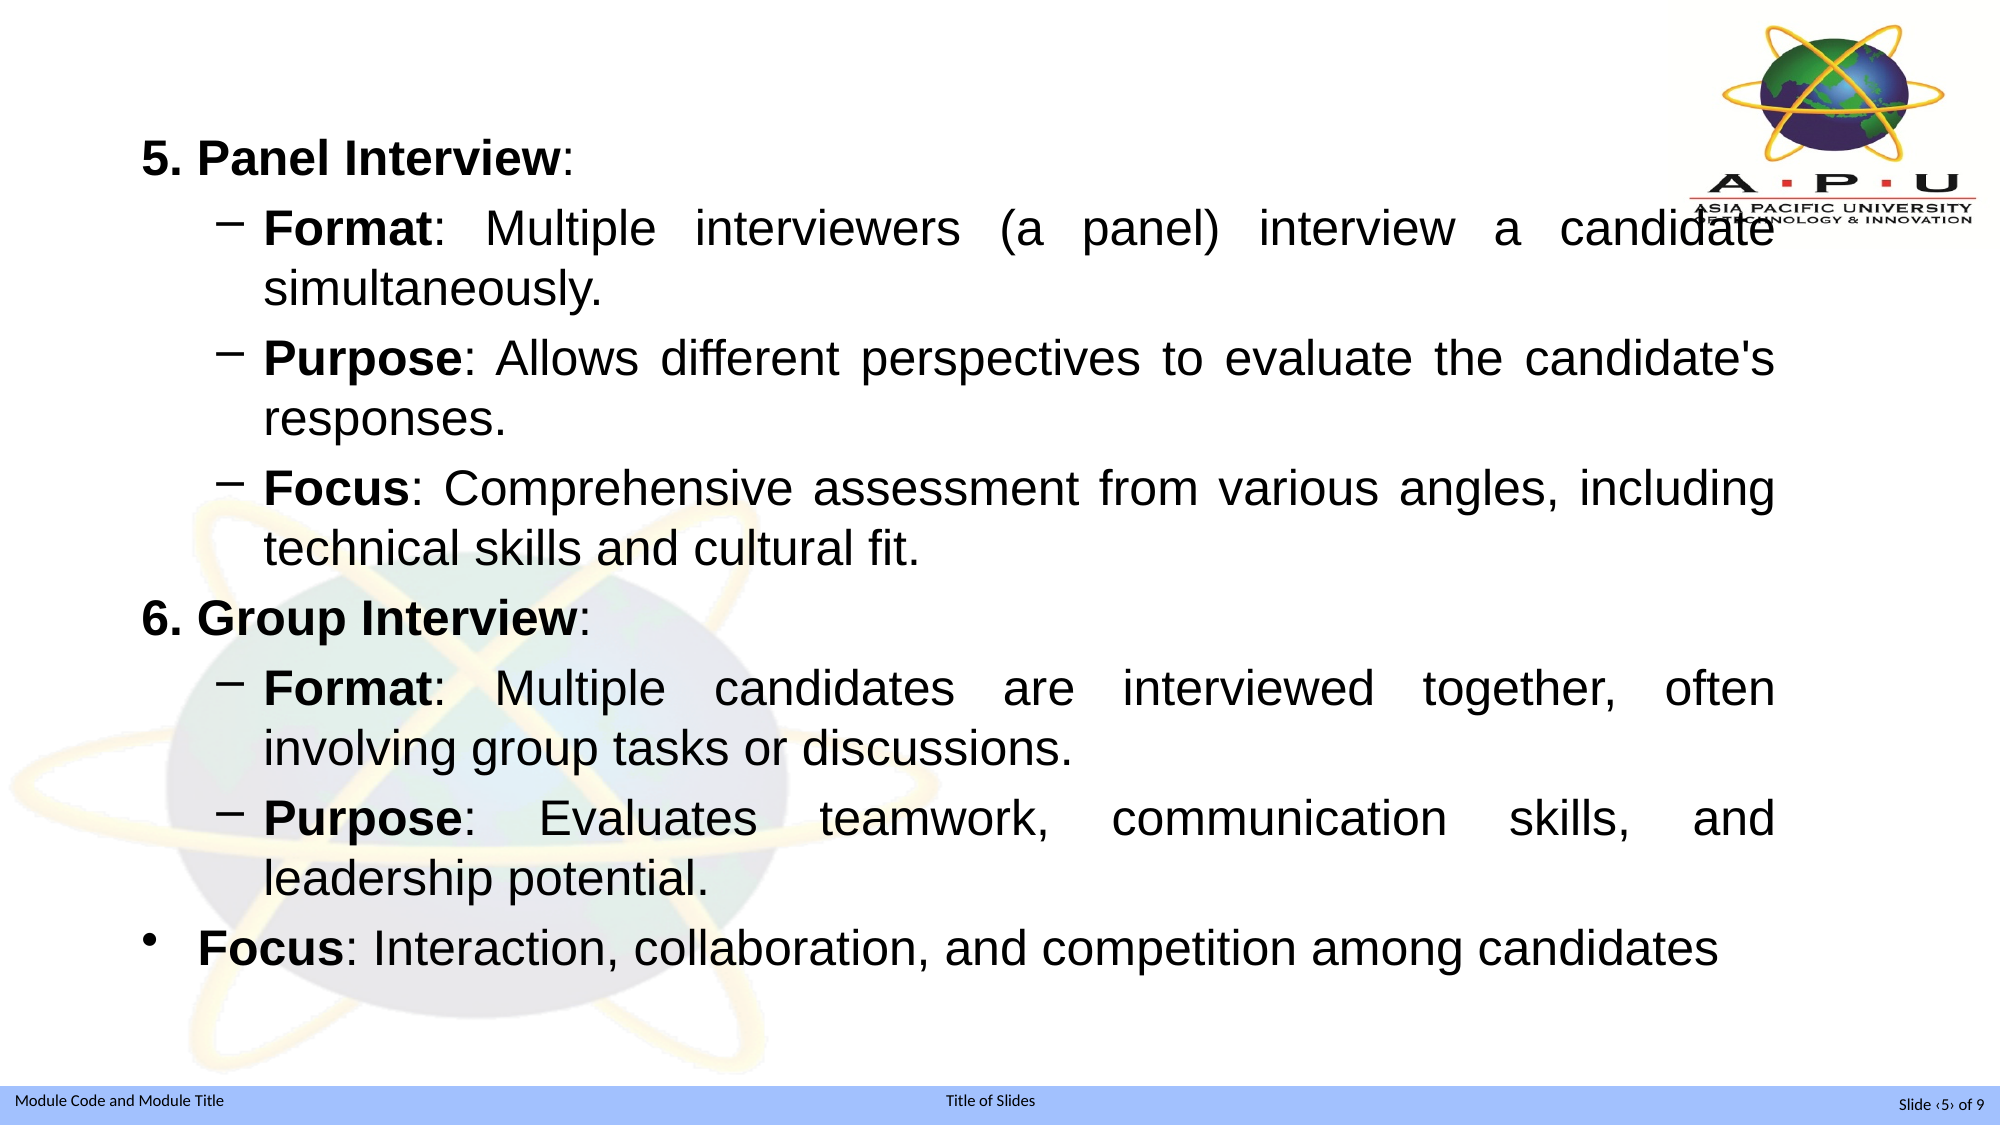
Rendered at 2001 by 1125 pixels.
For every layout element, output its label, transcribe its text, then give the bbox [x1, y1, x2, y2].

list 5. Panel Interview: Format: Multiple interviewers (a panel) interview a candidate simultaneously. Purpose: Allows different perspectives to evaluate the candidate's responses. Focus: Comprehensive assessment from various angles, including technical skills and cultural fit. 6. Group Interview: Format: Multiple candidates are interviewed together, often involving group tasks or discussions. Purpose: Evaluates teamwork, communication skills, and leadership potential. Focus: Interaction, collaboration, and competition among candidates [126, 117, 1792, 1021]
footer Slide ‹5› of 9 [1366, 1086, 2000, 1125]
picture [1668, 0, 2000, 249]
